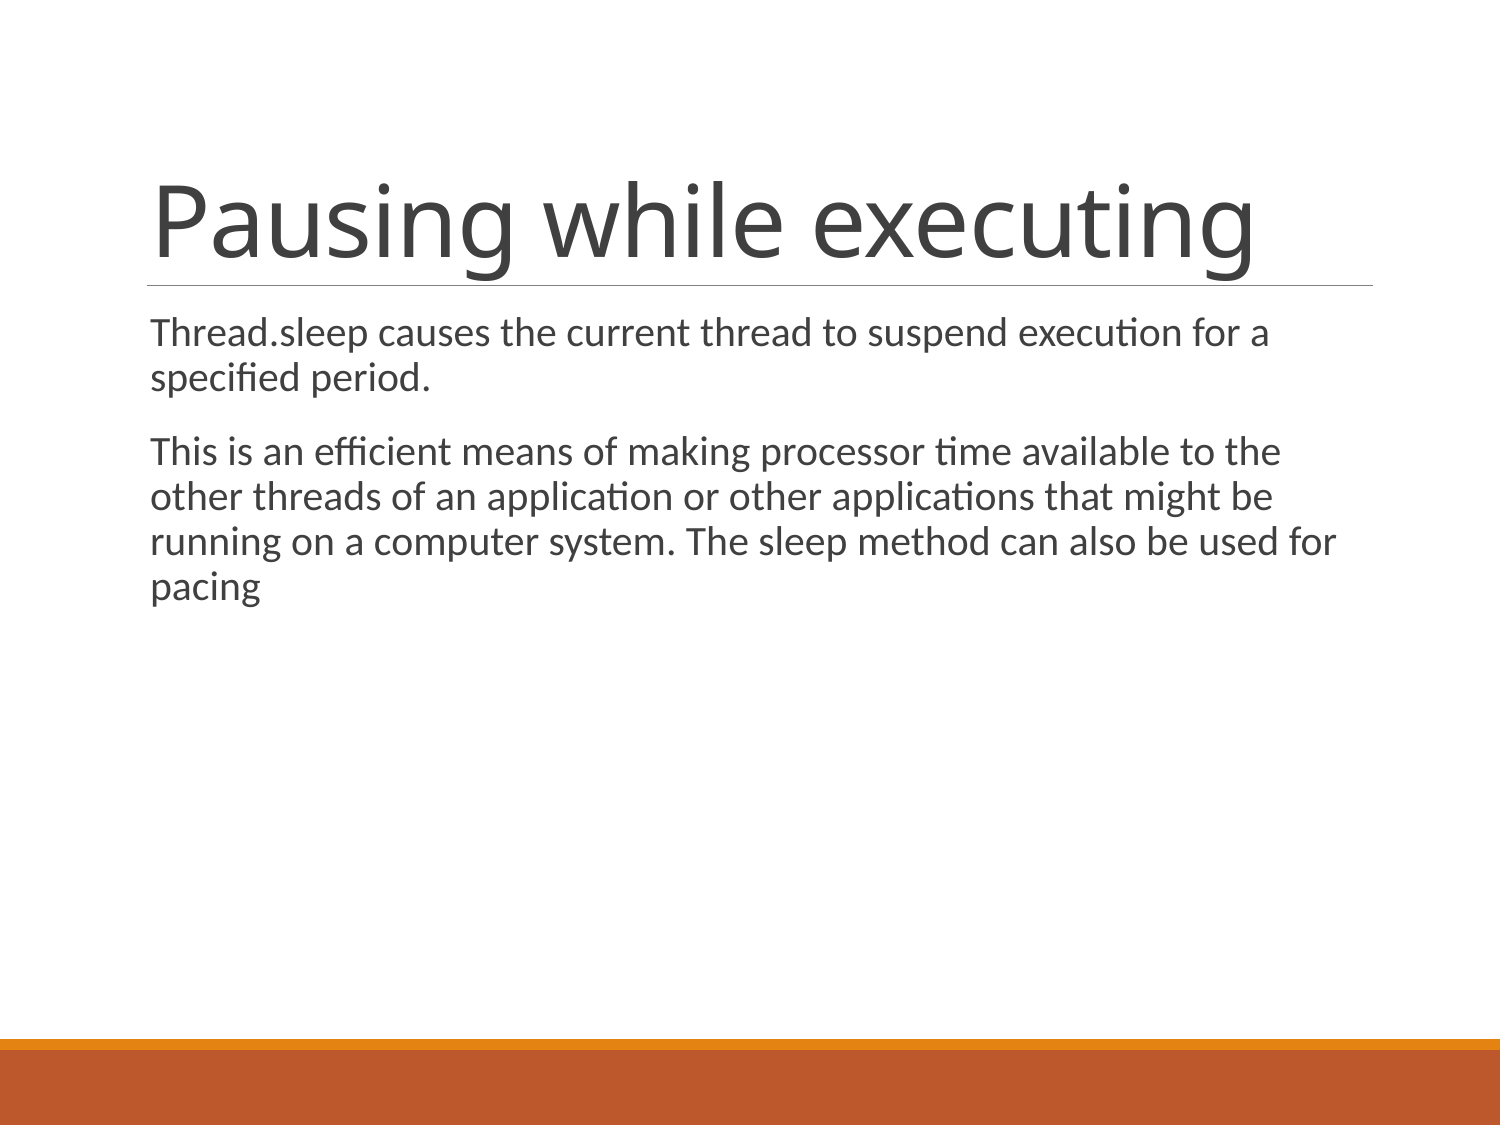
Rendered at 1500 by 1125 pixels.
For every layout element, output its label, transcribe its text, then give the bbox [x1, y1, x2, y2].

title Pausing while executing [135, 47, 1373, 285]
list Thread.sleep causes the current thread to suspend execution for a specified period. This is an efficient means of making processor time available to the other threads of an application or other applications that might be running on a computer system. The sleep method can also be used for pacing [135, 302, 1373, 963]
